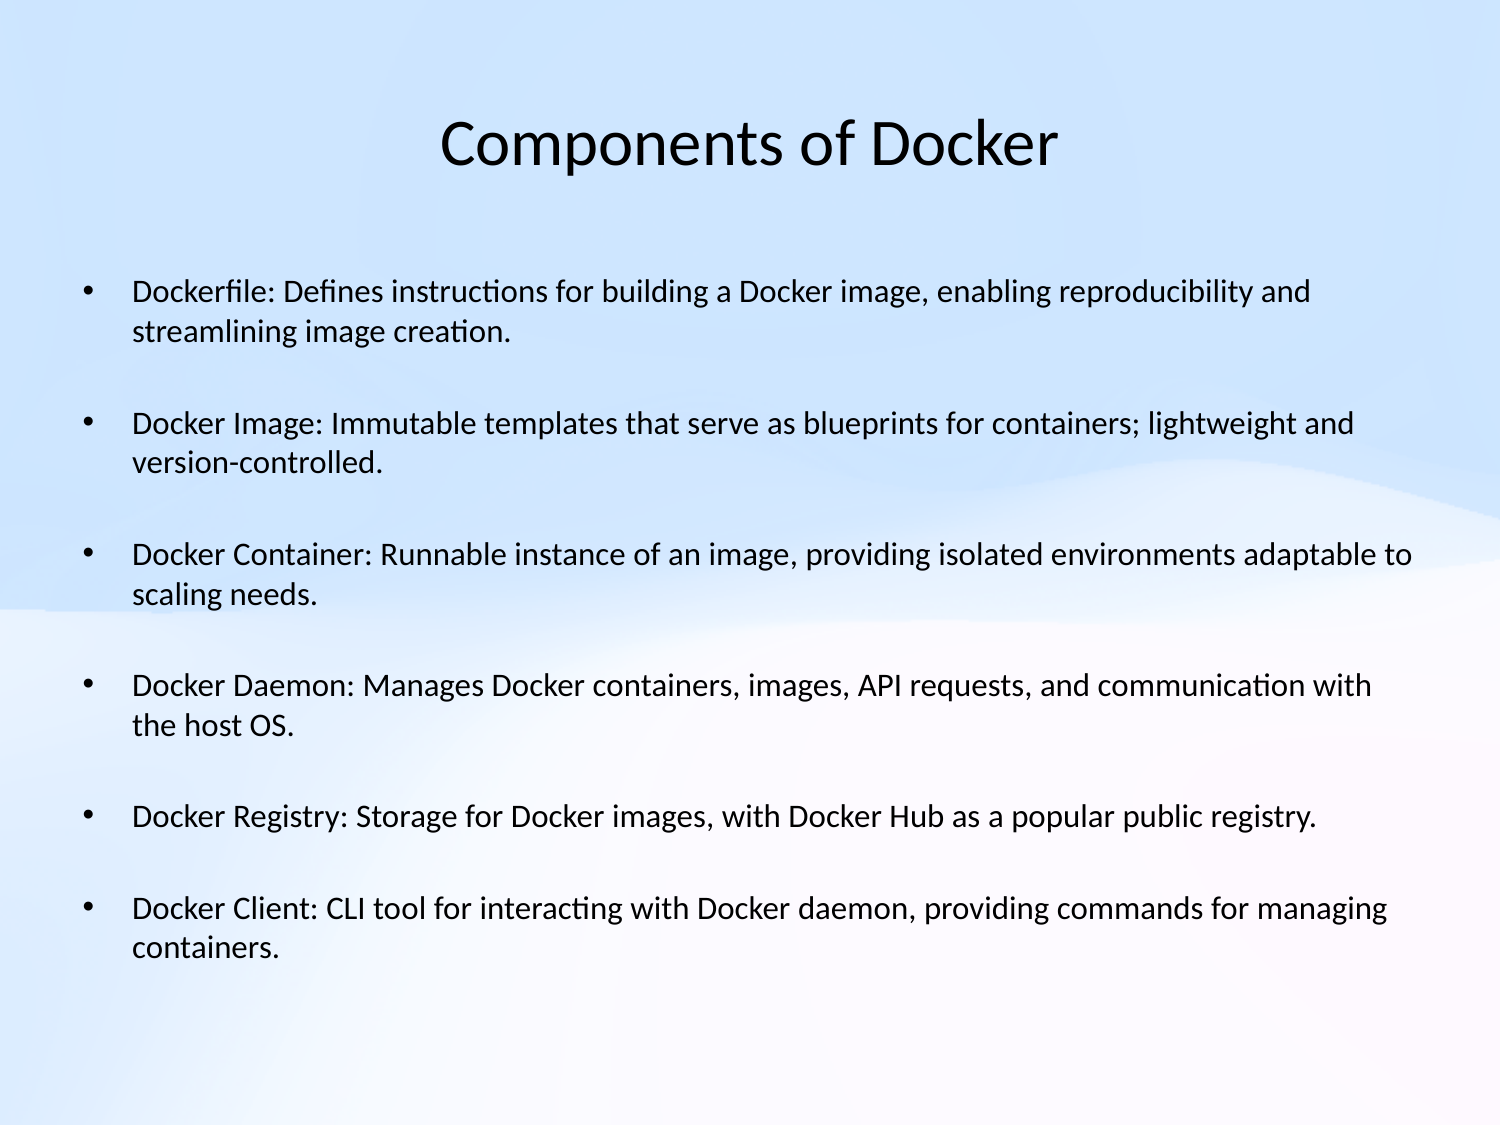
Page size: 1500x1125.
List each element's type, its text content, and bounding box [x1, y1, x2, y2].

list Dockerfile: Defines instructions for building a Docker image, enabling reproducibility and streamlining image creation. Docker Image: Immutable templates that serve as blueprints for containers; lightweight and version-controlled. Docker Container: Runnable instance of an image, providing isolated environments adaptable to scaling needs. Docker Daemon: Manages Docker containers, images, API requests, and communication with the host OS. Docker Registry: Storage for Docker images, with Docker Hub as a popular public registry. Docker Client: CLI tool for interacting with Docker daemon, providing commands for managing containers. [74, 261, 1426, 1006]
picture [0, 0, 1500, 1125]
title Components of Docker [74, 44, 1426, 234]
